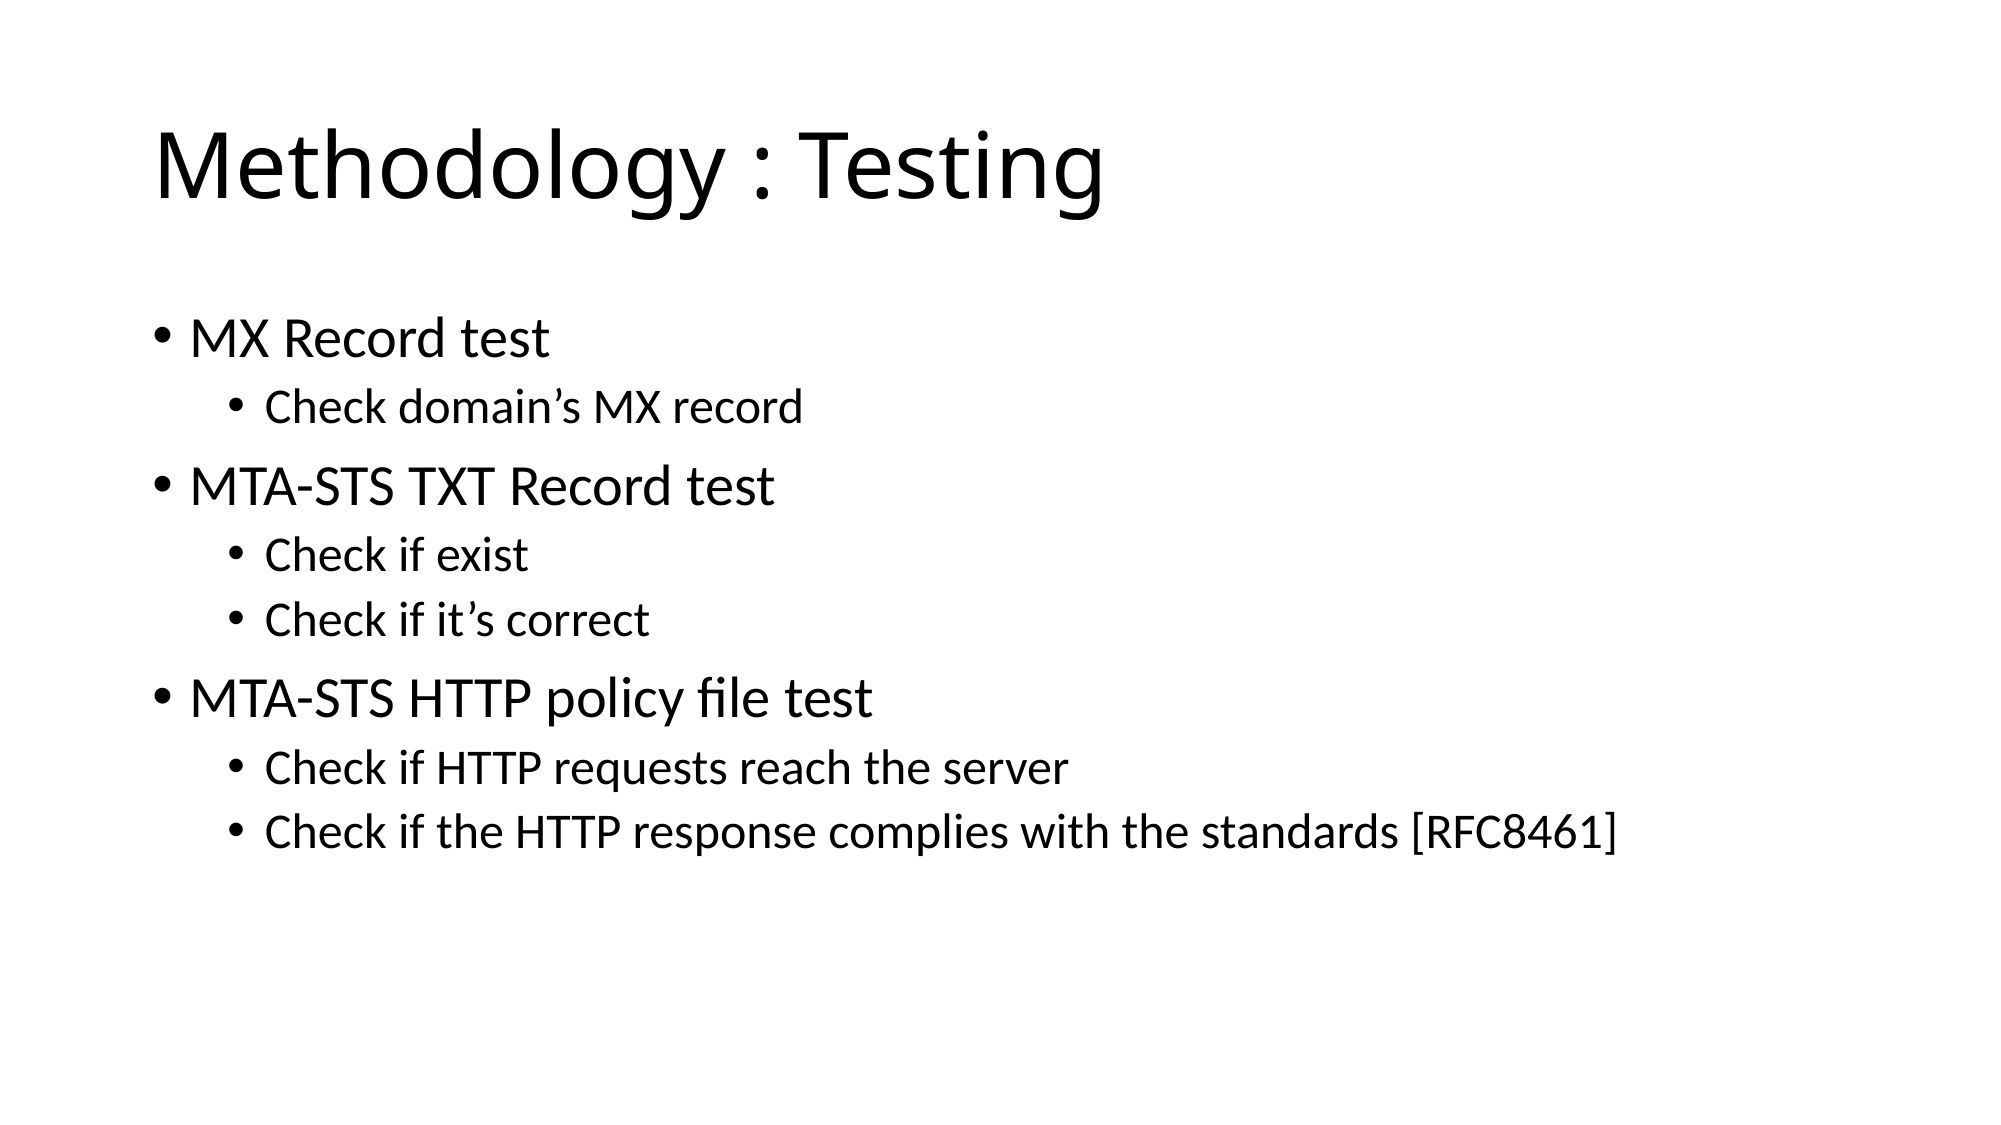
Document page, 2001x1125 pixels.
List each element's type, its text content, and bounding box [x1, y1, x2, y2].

list MX Record test Check domain’s MX record MTA-STS TXT Record test Check if exist Check if it’s correct MTA-STS HTTP policy file test Check if HTTP requests reach the server Check if the HTTP response complies with the standards [RFC8461] [137, 299, 1863, 1014]
title Methodology : Testing [137, 59, 1863, 278]
